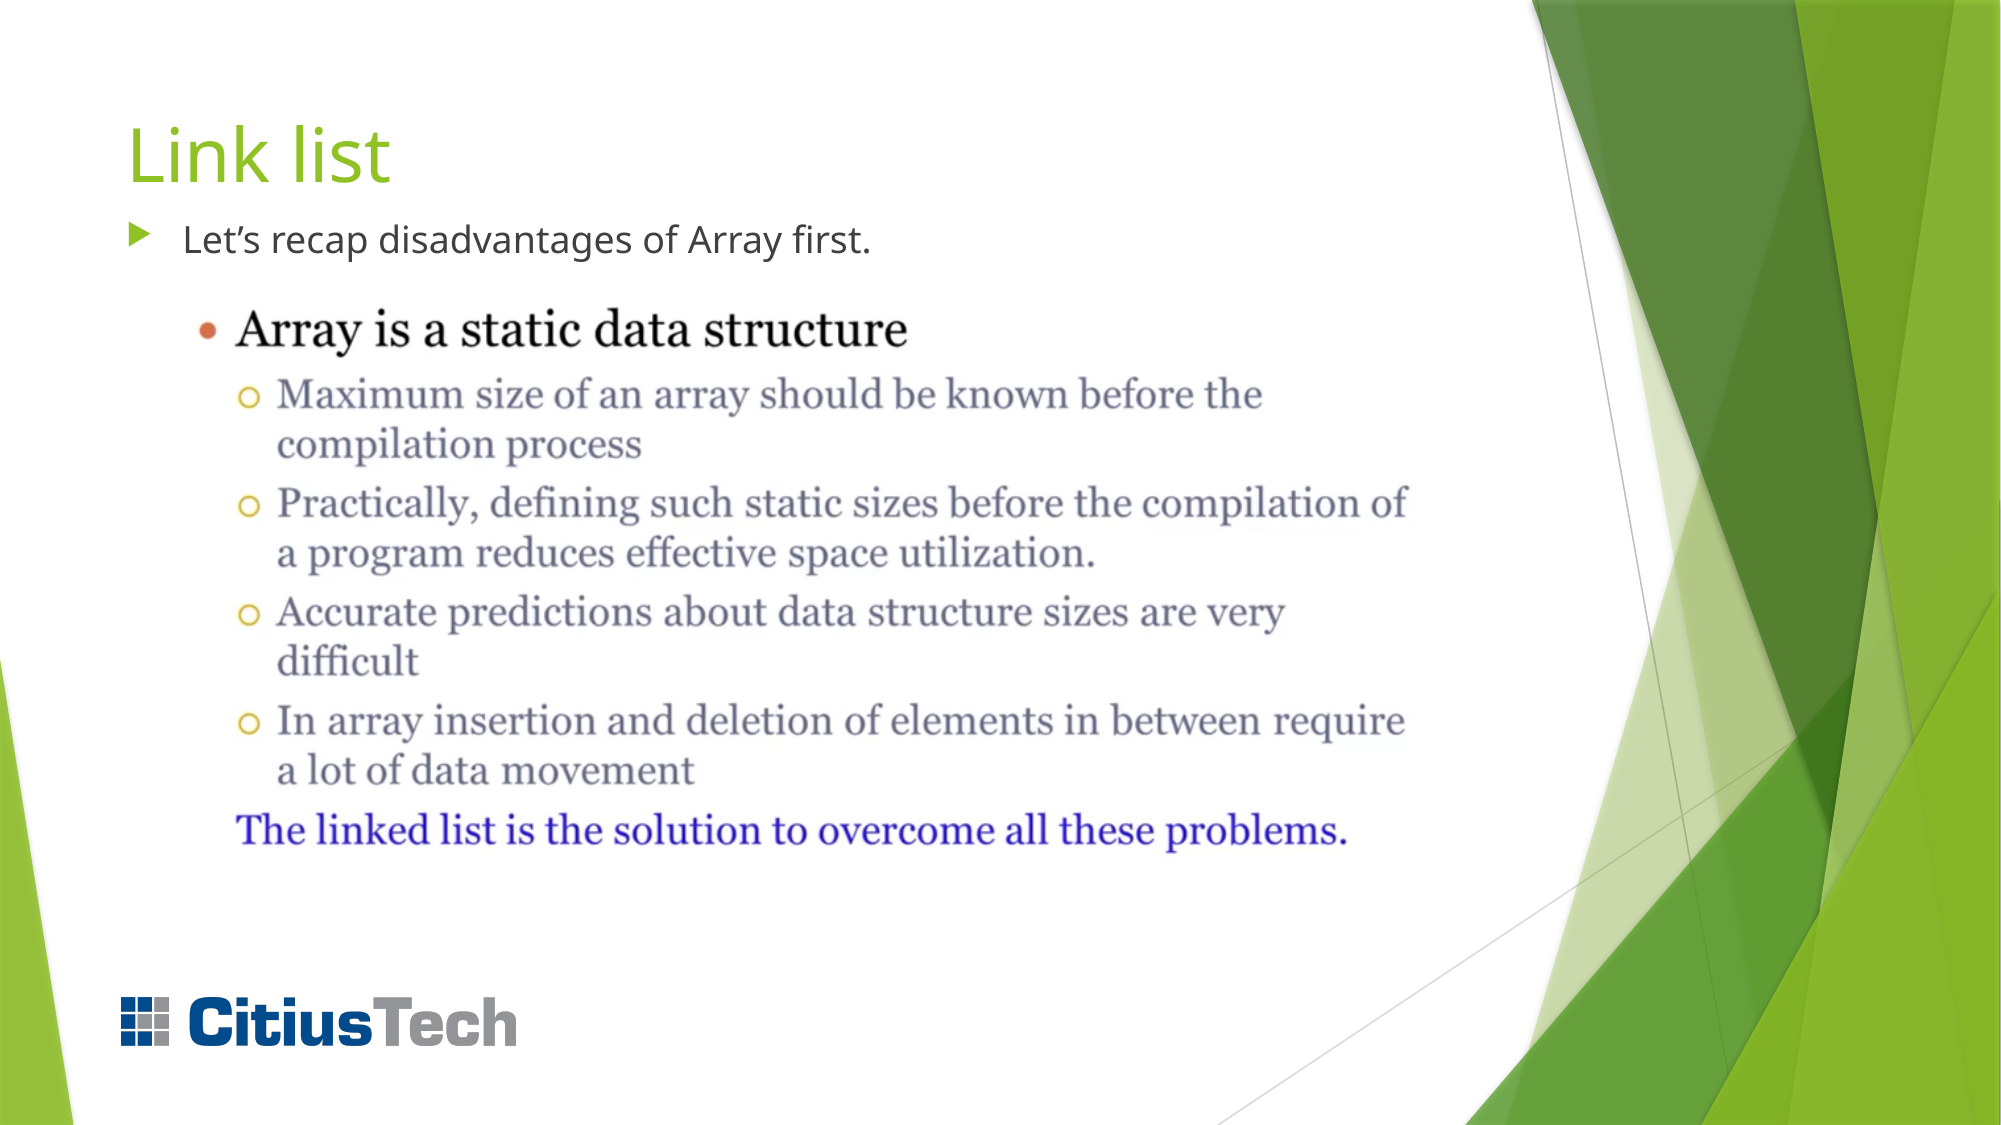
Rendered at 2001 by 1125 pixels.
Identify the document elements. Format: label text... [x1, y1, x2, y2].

picture [121, 997, 516, 1046]
picture [187, 291, 1445, 918]
title Link list [111, 99, 1522, 208]
list Let’s recap disadvantages of Array first. [111, 208, 1522, 845]
